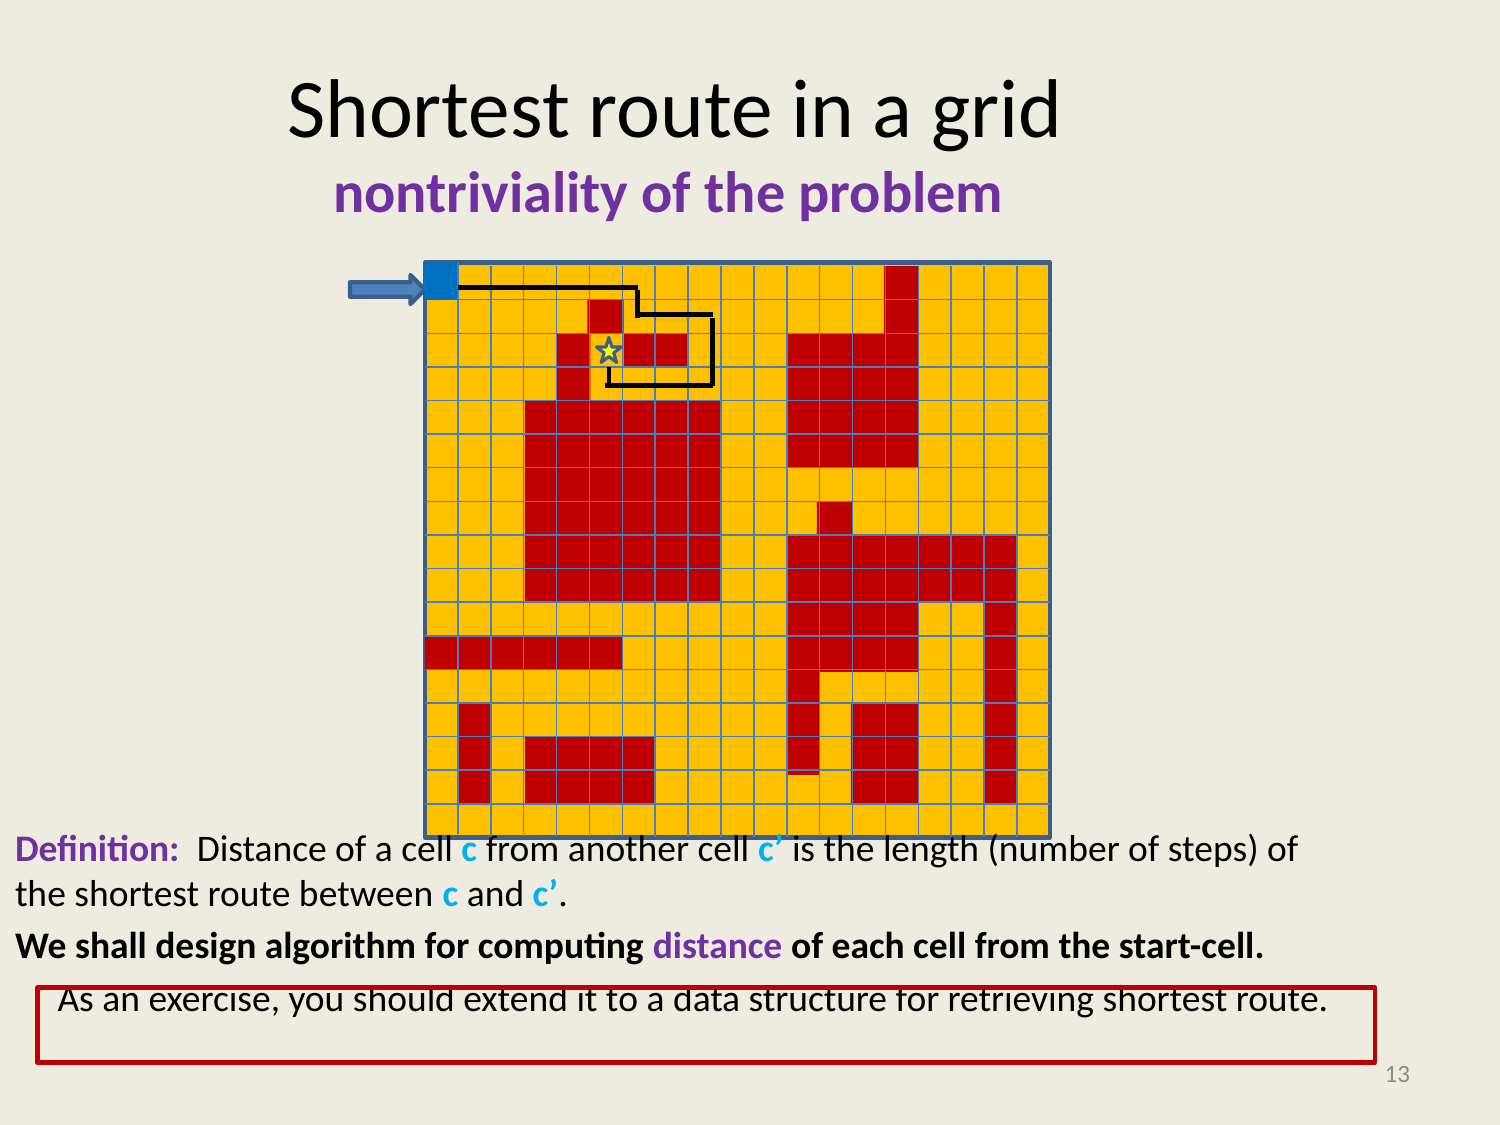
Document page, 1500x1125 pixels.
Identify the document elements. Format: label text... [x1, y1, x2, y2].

slide_number 13 [1074, 1042, 1425, 1103]
text_box [347, 273, 418, 307]
list Definition: Distance of a cell c from another cell c’ is the length (number of steps) of the shortest route between c and c’. We shall design algorithm for computing distance of each cell from the start-cell. As an exercise, you should extend it to a data structure for retrieving shortest route. [0, 262, 1350, 1050]
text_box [424, 262, 1051, 838]
text_box [35, 985, 1377, 1065]
title Shortest route in a grid nontriviality of the problem [0, 45, 1350, 233]
